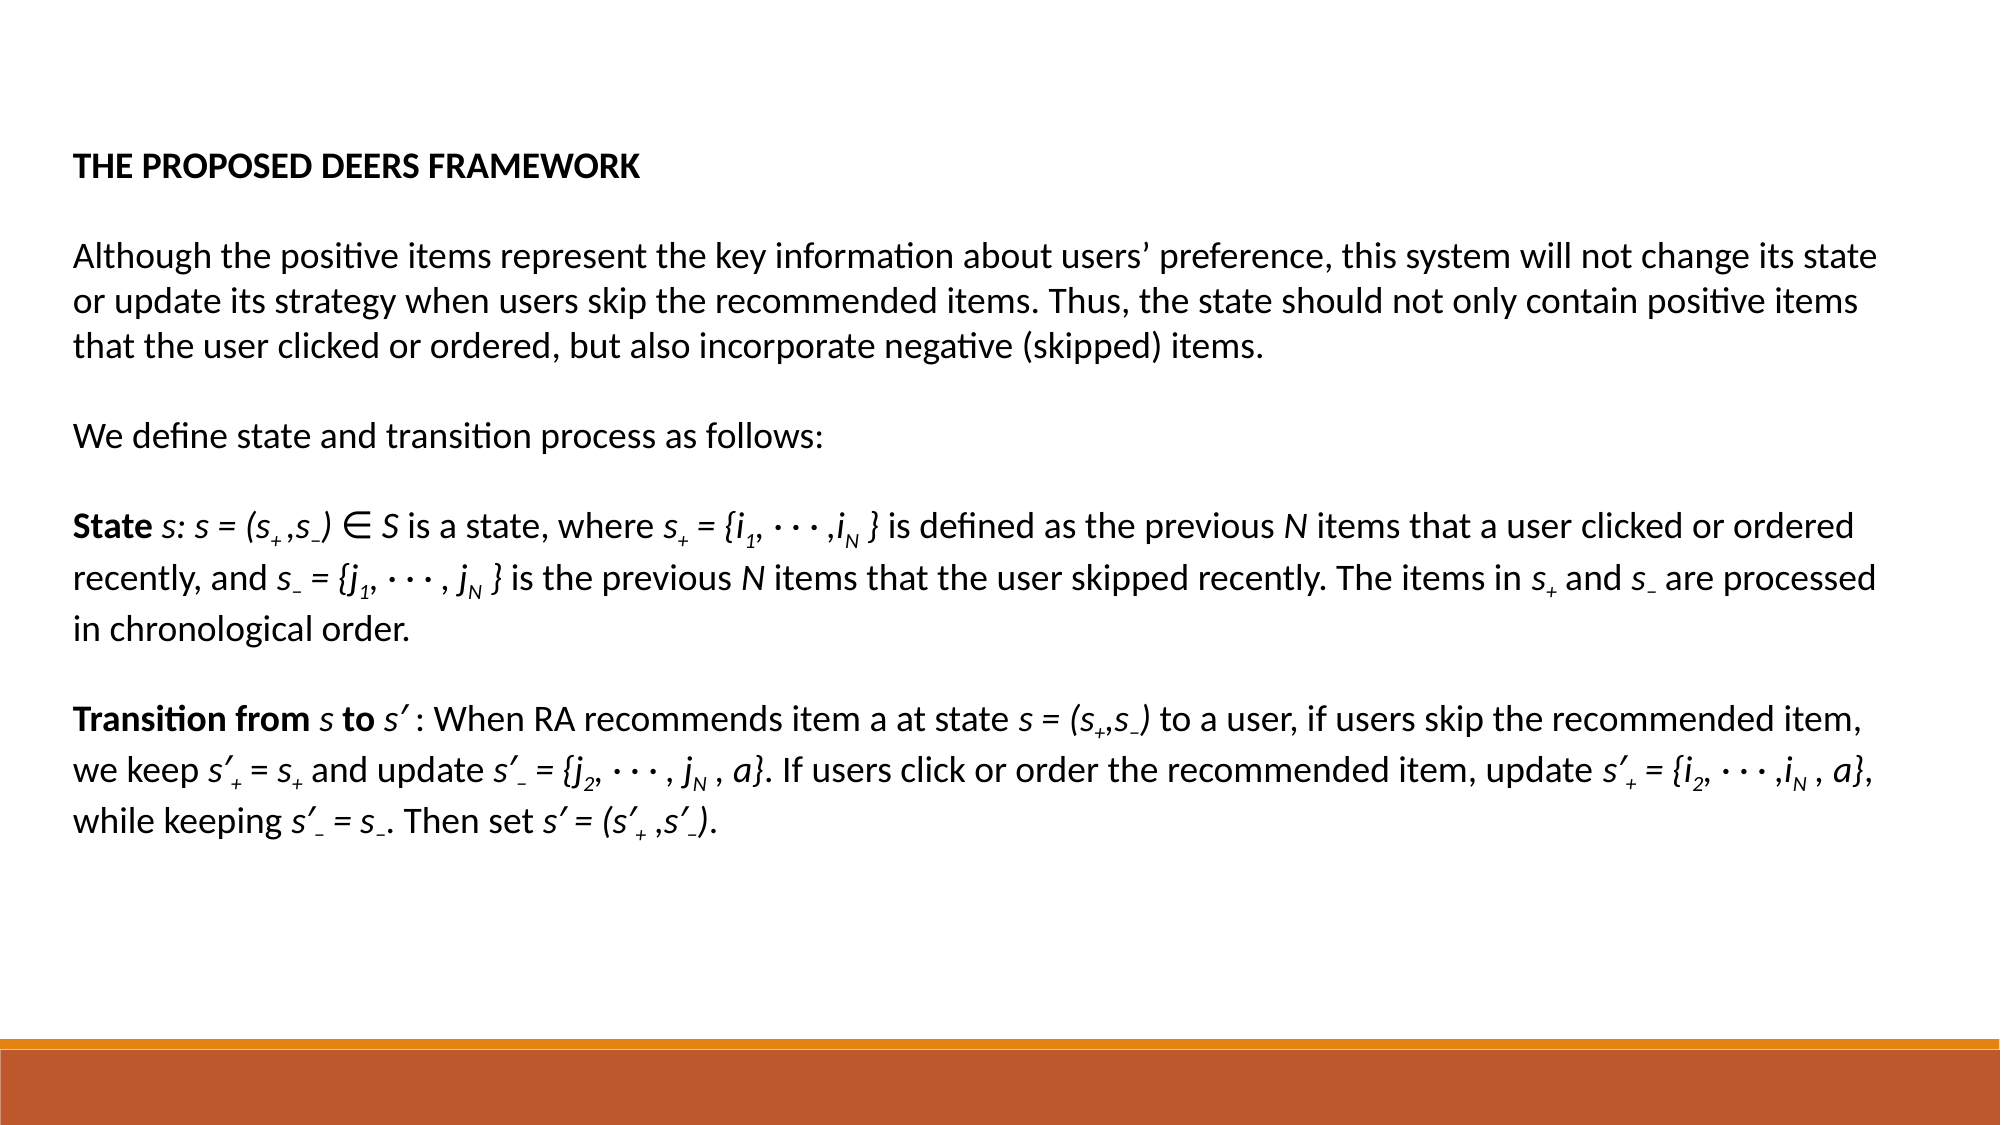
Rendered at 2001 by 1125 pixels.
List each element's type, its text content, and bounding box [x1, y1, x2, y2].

text_box THE PROPOSED DEERS FRAMEWORK Although the positive items represent the key information about users’ preference, this system will not change its state or update its strategy when users skip the recommended items. Thus, the state should not only contain positive items that the user clicked or ordered, but also incorporate negative (skipped) items. We define state and transition process as follows: State s: s = (s+ ,s−) ∈ S is a state, where s+ = {i1, · · · ,iN } is defined as the previous N items that a user clicked or ordered recently, and s− = {j1, · · · , jN } is the previous N items that the user skipped recently. The items in s+ and s− are processed in chronological order. Transition from s to s′ : When RA recommends item a at state s = (s+,s−) to a user, if users skip the recommended item, we keep s′+ = s+ and update s′− = {j2, · · · , jN , a}. If users click or order the recommended item, update s′+ = {i2, · · · ,iN , a}, while keeping s′− = s−. Then set s′ = (s′+ ,s′−). [58, 134, 1922, 855]
